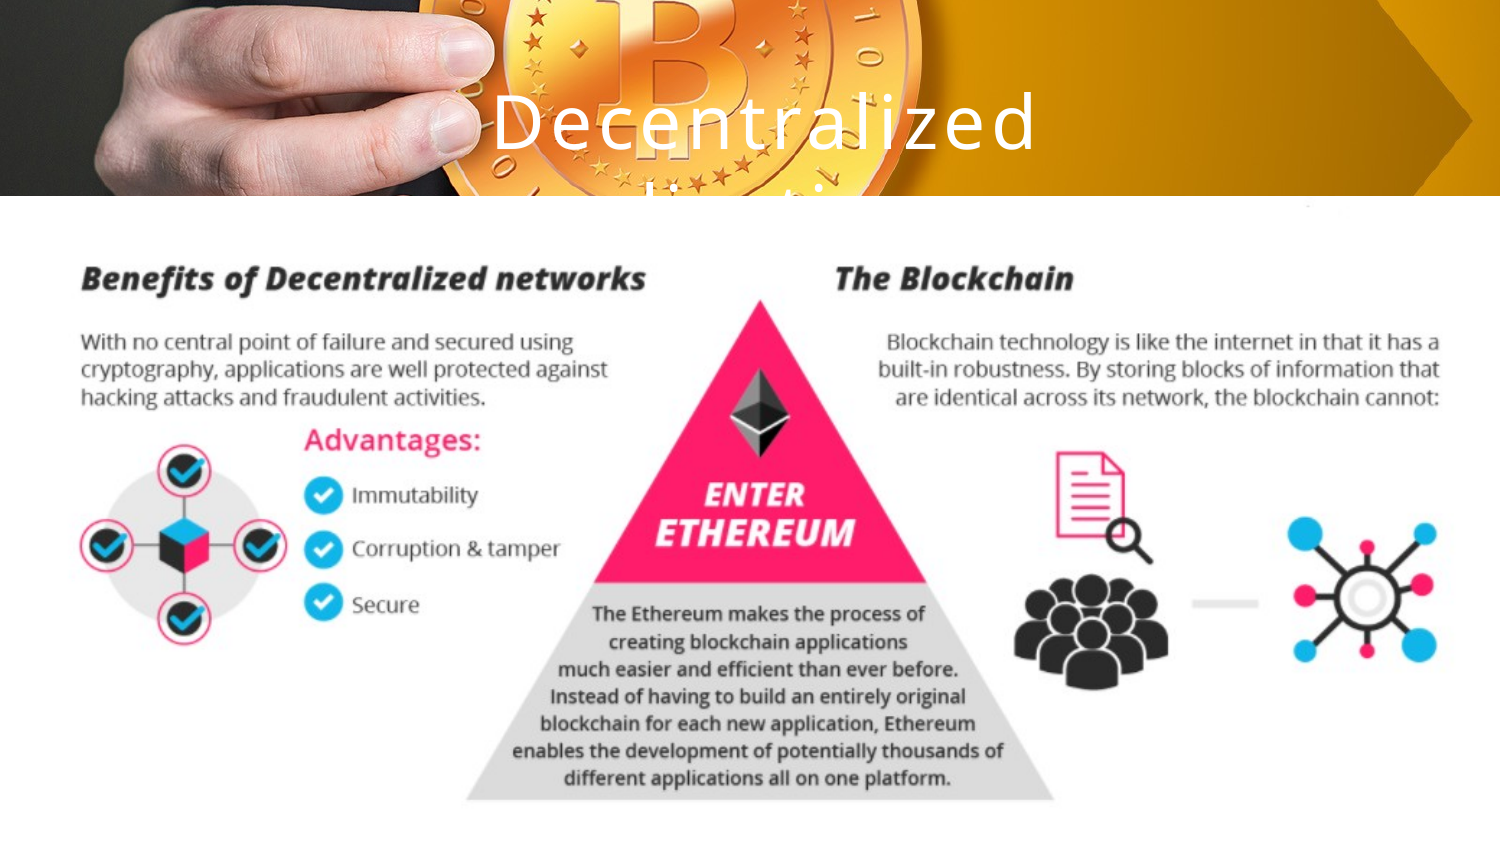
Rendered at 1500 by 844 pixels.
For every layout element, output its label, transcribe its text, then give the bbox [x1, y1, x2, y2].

picture [0, 0, 1500, 844]
title Decentralized applications [488, 72, 1488, 194]
